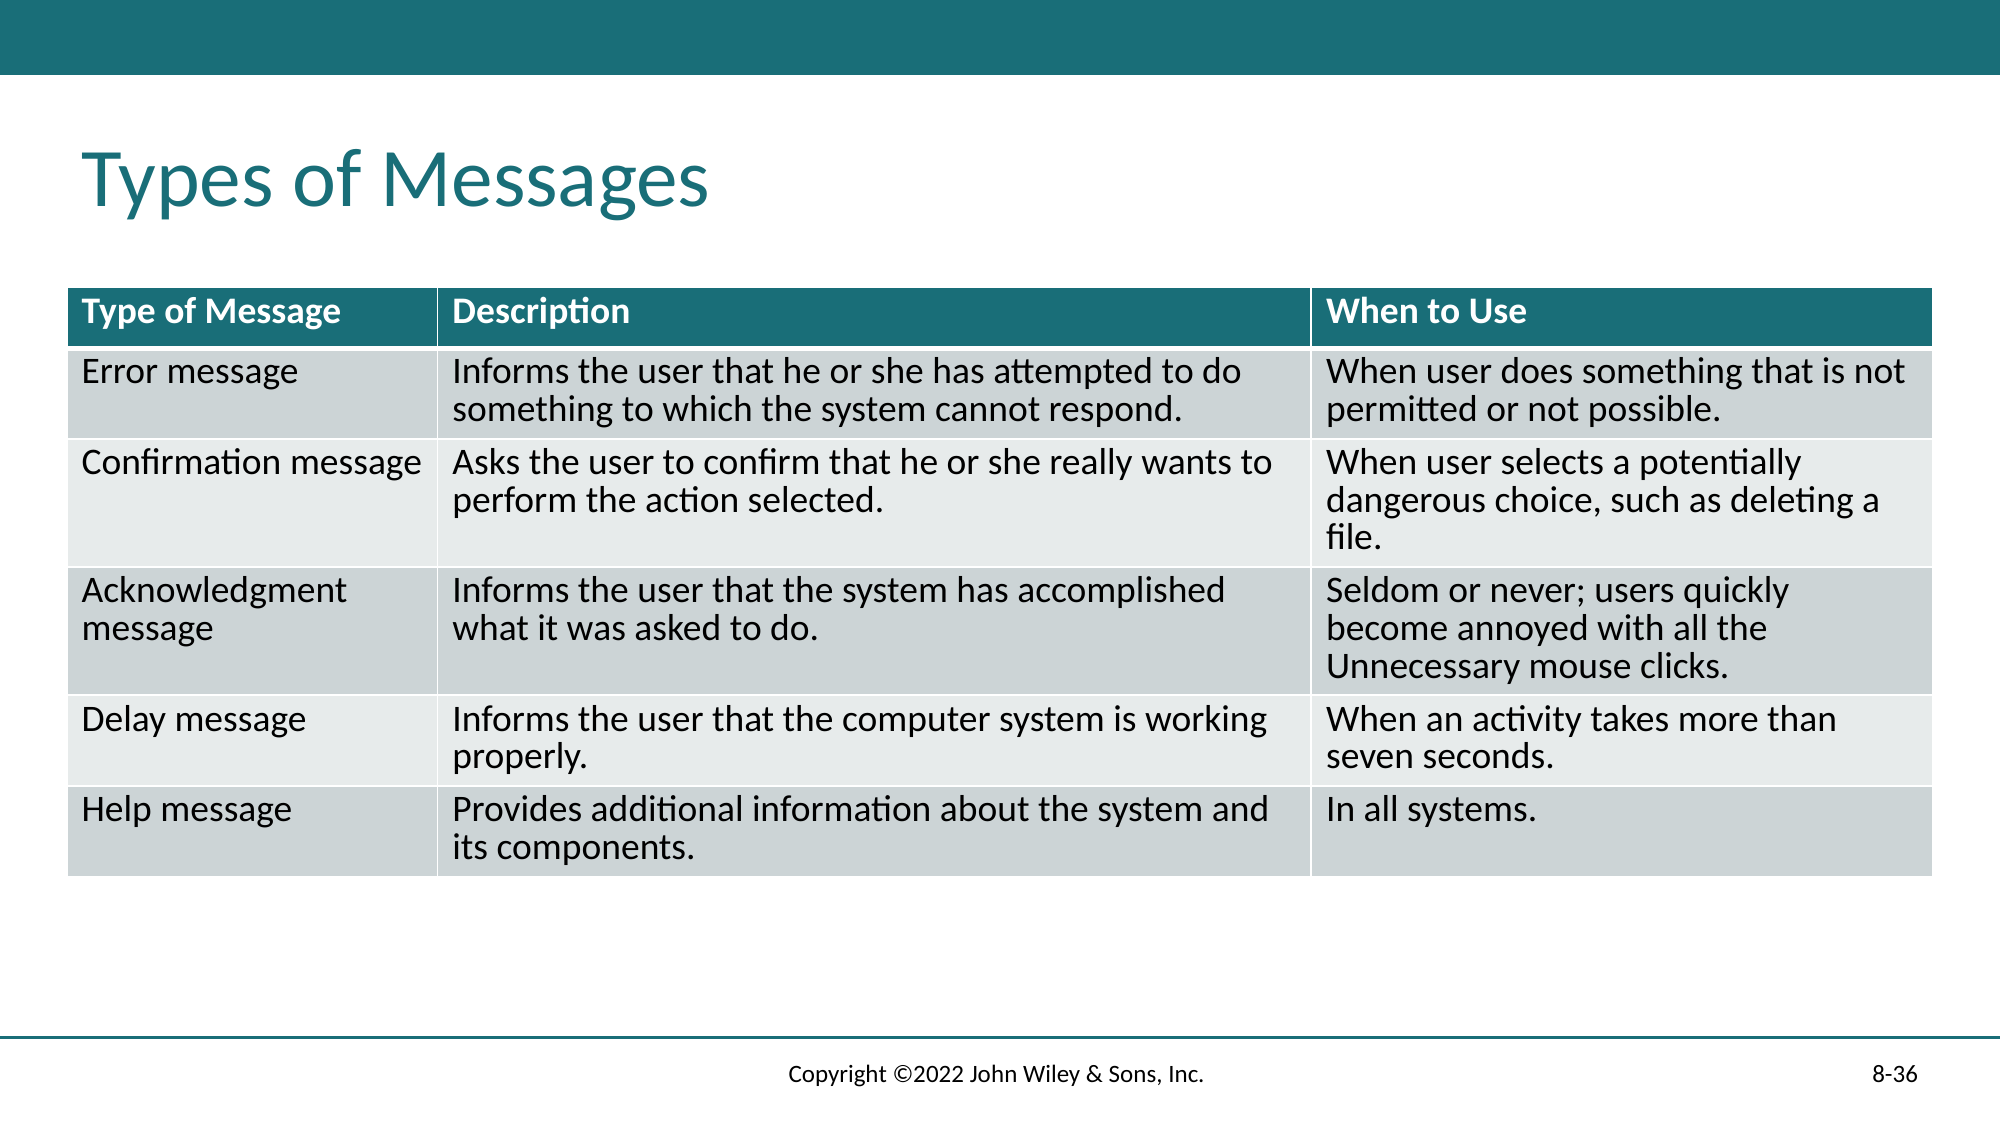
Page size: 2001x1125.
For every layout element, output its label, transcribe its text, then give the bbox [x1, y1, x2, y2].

table_cell Delay message [68, 696, 437, 785]
table_header When to Use [1312, 288, 1932, 346]
table_cell In all systems. [1312, 787, 1932, 876]
table_header Description [438, 288, 1310, 346]
table_cell When user does something that is not permitted or not possible. [1312, 351, 1932, 438]
table_cell When user selects a potentially dangerous choice, such as deleting a file. [1312, 440, 1932, 566]
slide_number 8-36 [1412, 1042, 1934, 1103]
table_cell Error message [68, 351, 437, 438]
table_cell Confirmation message [68, 440, 437, 566]
table_cell Help message [68, 787, 437, 876]
table_header Type of Message [68, 288, 437, 346]
table_cell When an activity takes more than seven seconds. [1312, 696, 1932, 785]
table_cell Asks the user to confirm that he or she really wants to perform the action selected. [438, 440, 1310, 566]
table_cell Seldom or never; users quickly become annoyed with all the Unnecessary mouse clicks. [1312, 568, 1932, 694]
footer Copyright ©2022 John Wiley & Sons, Inc. [662, 1042, 1338, 1103]
table_cell Acknowledgment message [68, 568, 437, 694]
table_cell Informs the user that the system has accomplished what it was asked to do. [438, 568, 1310, 694]
title Types of Messages [66, 127, 1934, 287]
table_cell Informs the user that he or she has attempted to do something to which the system cannot respond. [438, 351, 1310, 438]
table_cell Informs the user that the computer system is working properly. [438, 696, 1310, 785]
table_cell Provides additional information about the system and its components. [438, 787, 1310, 876]
